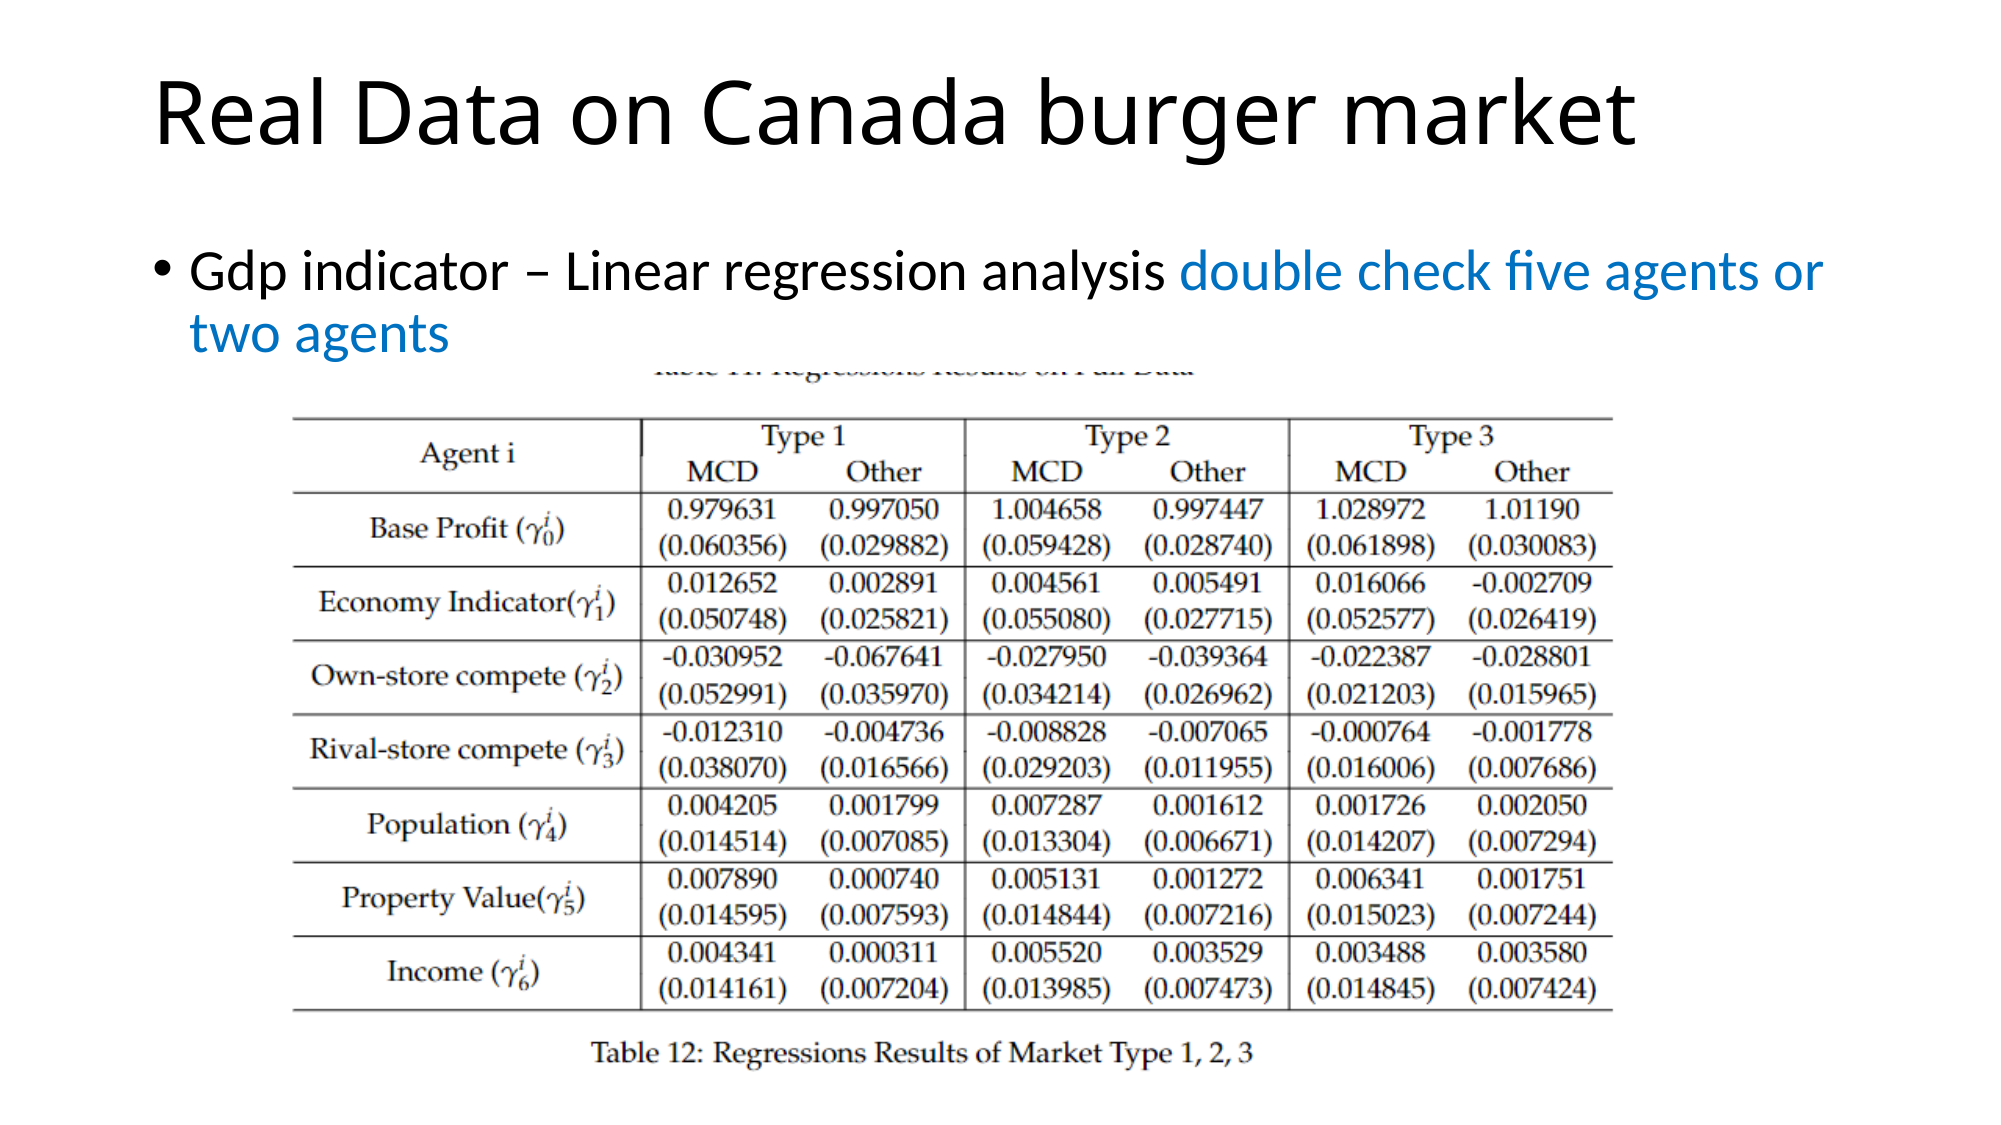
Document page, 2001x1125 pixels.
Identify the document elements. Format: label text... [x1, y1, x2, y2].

list Gdp indicator – Linear regression analysis double check five agents or two agents [137, 232, 1863, 946]
picture [263, 372, 1682, 1086]
title Real Data on Canada burger market [137, 59, 1863, 232]
